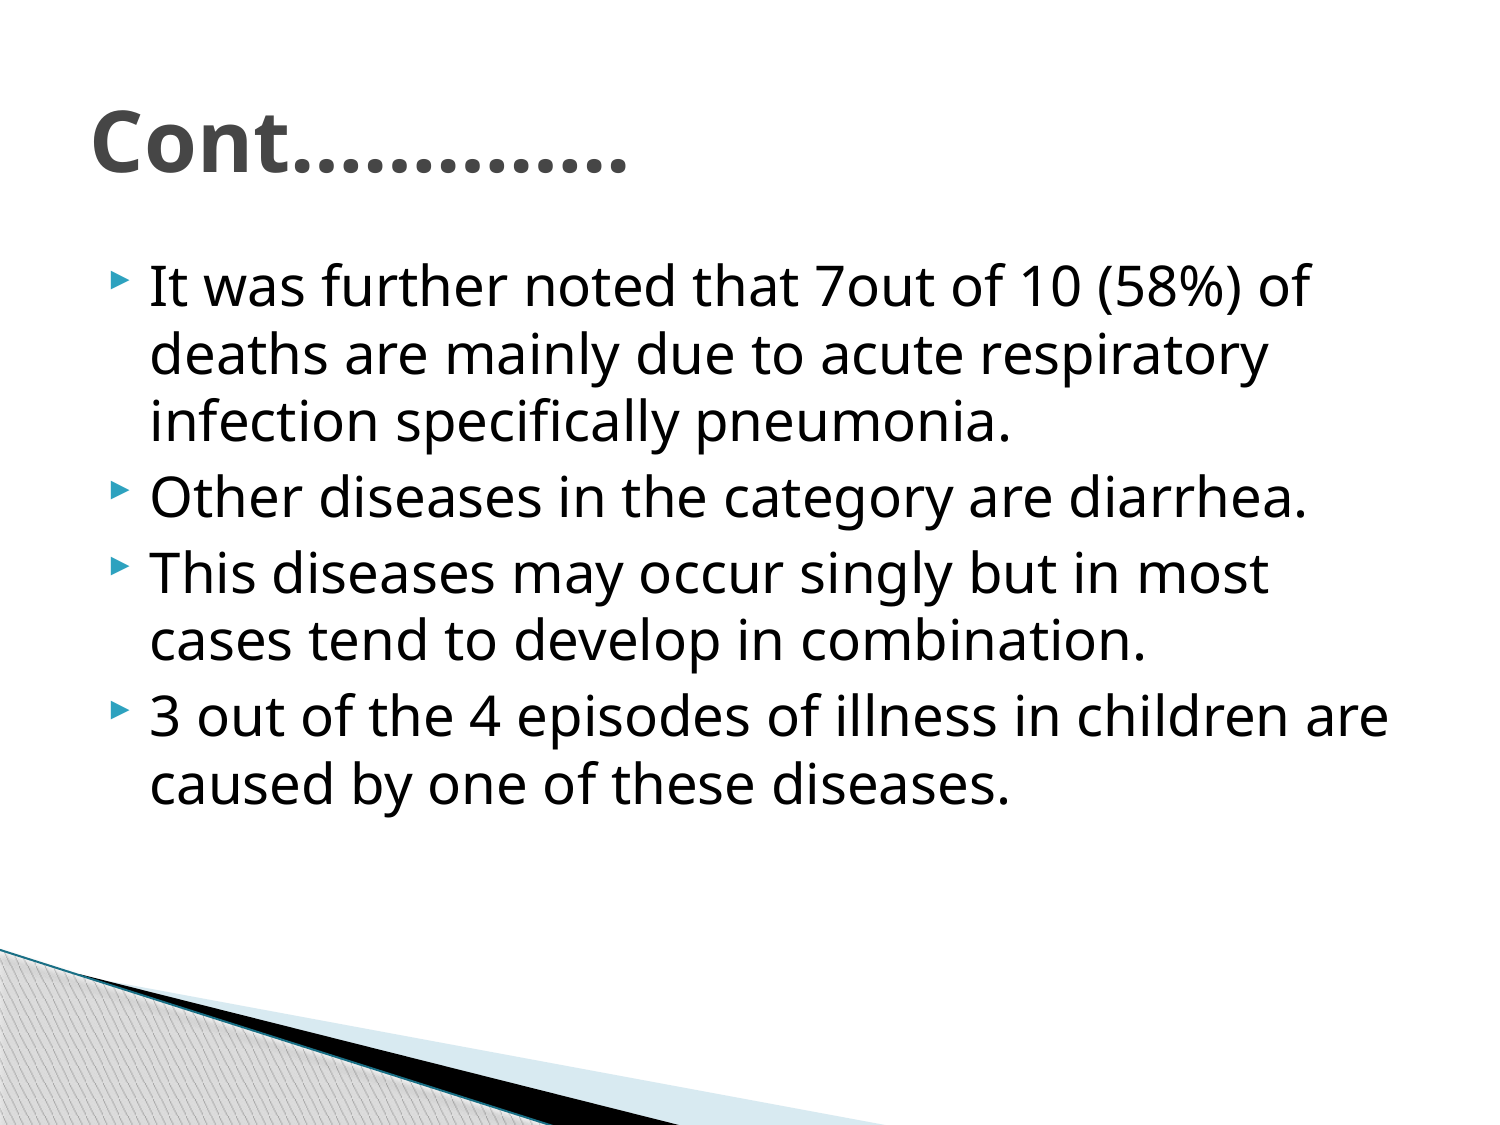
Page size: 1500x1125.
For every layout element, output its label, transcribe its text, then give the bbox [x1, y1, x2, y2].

list It was further noted that 7out of 10 (58%) of deaths are mainly due to acute respiratory infection specifically pneumonia. Other diseases in the category are diarrhea. This diseases may occur singly but in most cases tend to develop in combination. 3 out of the 4 episodes of illness in children are caused by one of these diseases. [75, 243, 1425, 986]
title Cont………….. [75, 45, 1425, 233]
